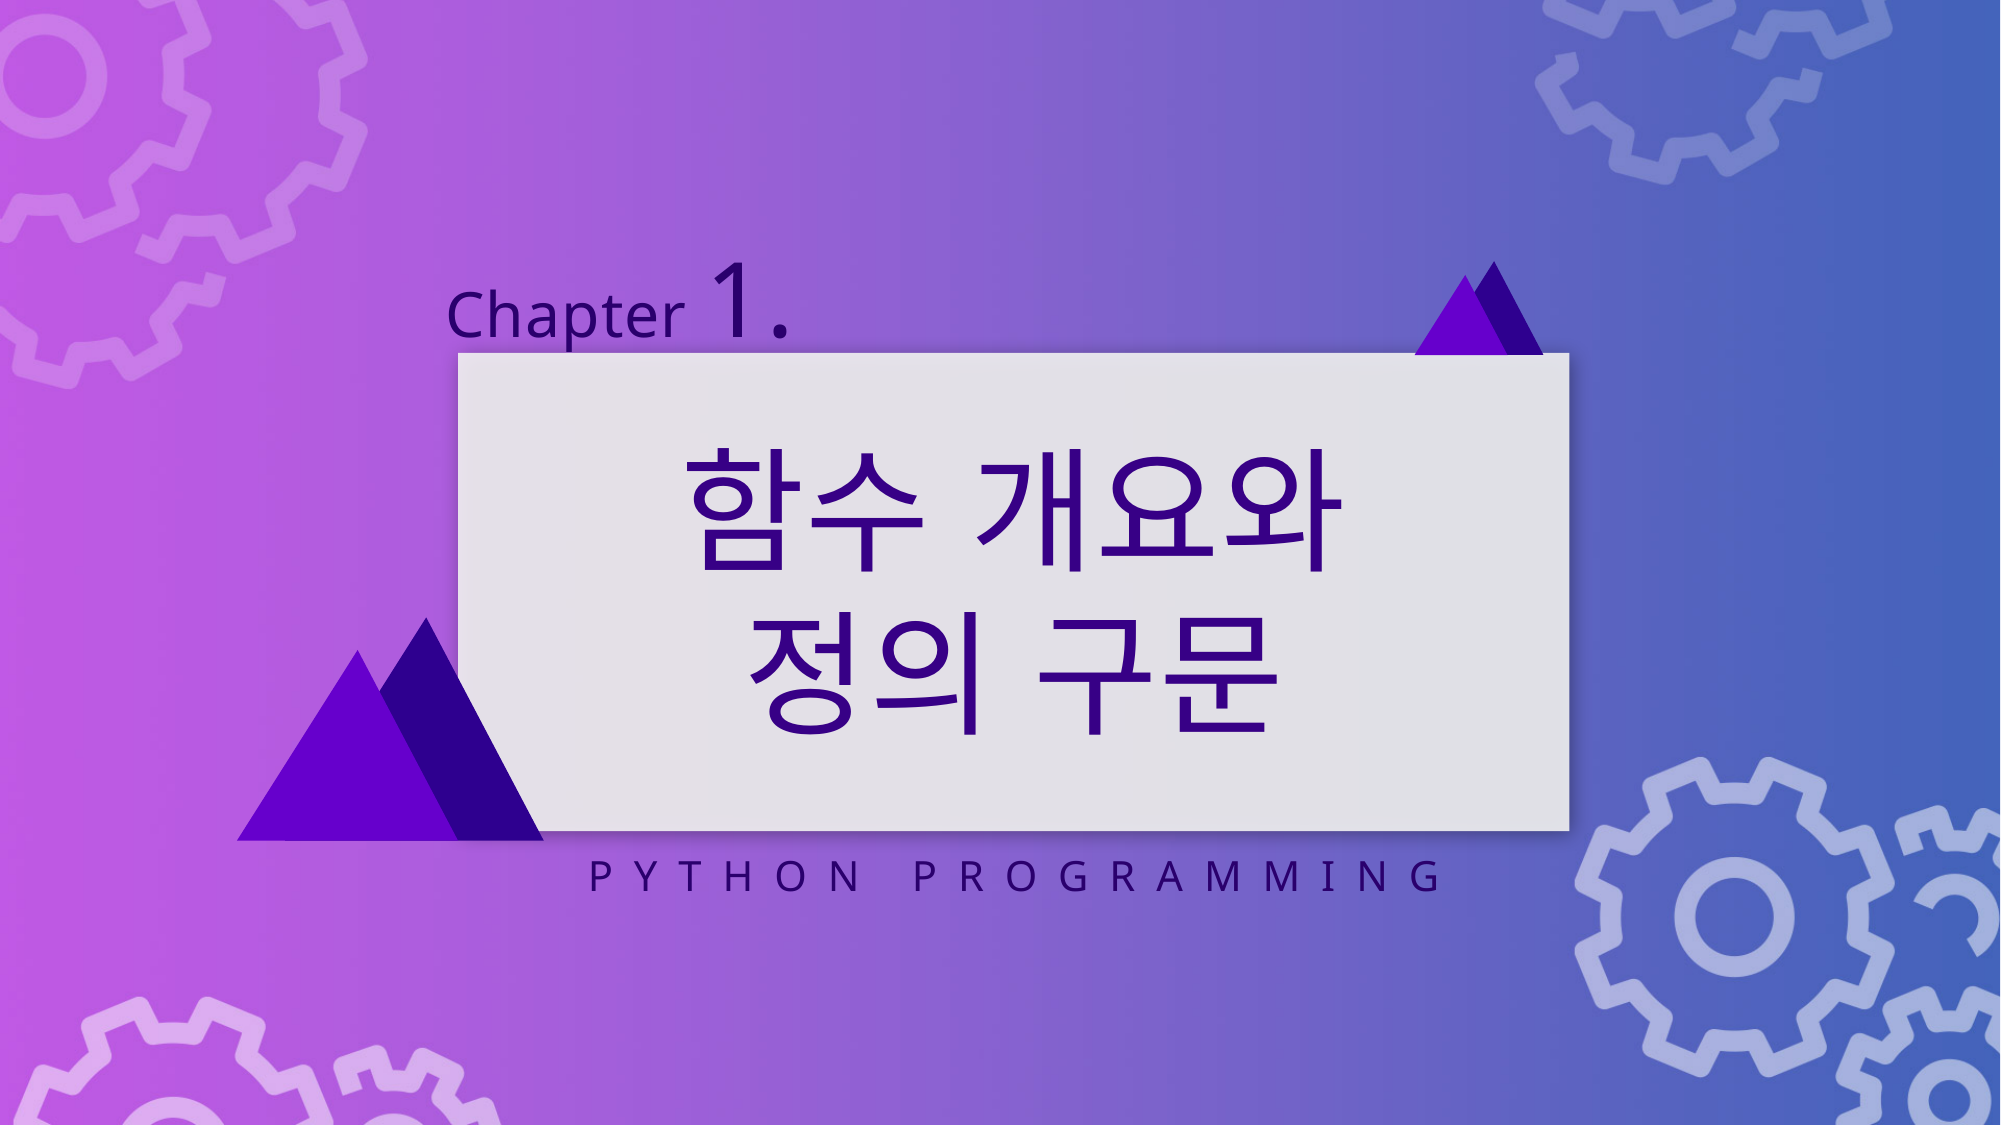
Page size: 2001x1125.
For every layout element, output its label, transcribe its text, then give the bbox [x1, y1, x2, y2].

picture [0, 0, 2001, 1125]
text_box 함수 개요와 정의 구문 [568, 426, 1460, 752]
text_box Chapter 1. [430, 226, 809, 366]
